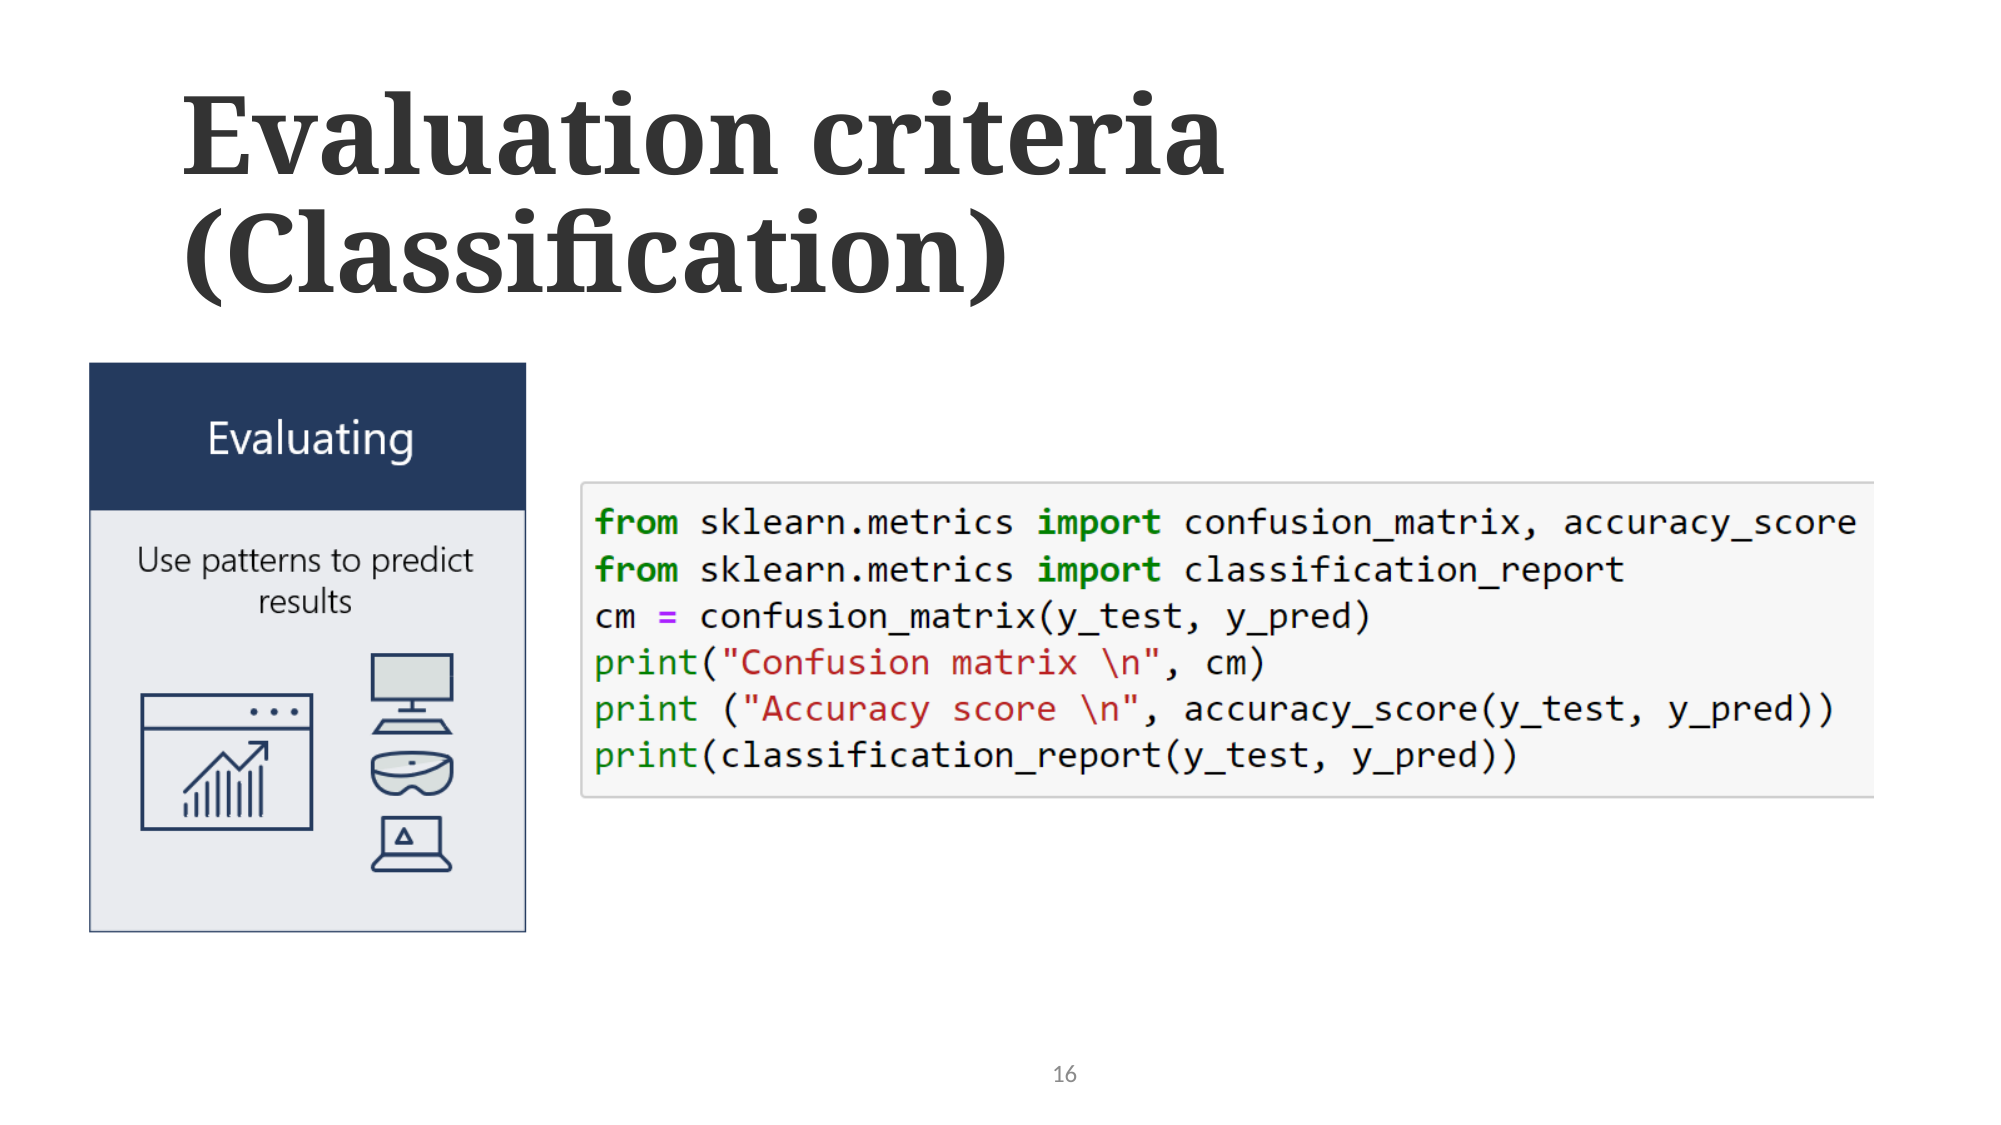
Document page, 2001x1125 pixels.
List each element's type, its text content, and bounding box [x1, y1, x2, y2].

slide_number 16 [642, 1042, 1093, 1103]
picture [569, 479, 1874, 801]
title Evaluation criteria (Classification) [166, 72, 1944, 324]
picture [83, 349, 535, 945]
